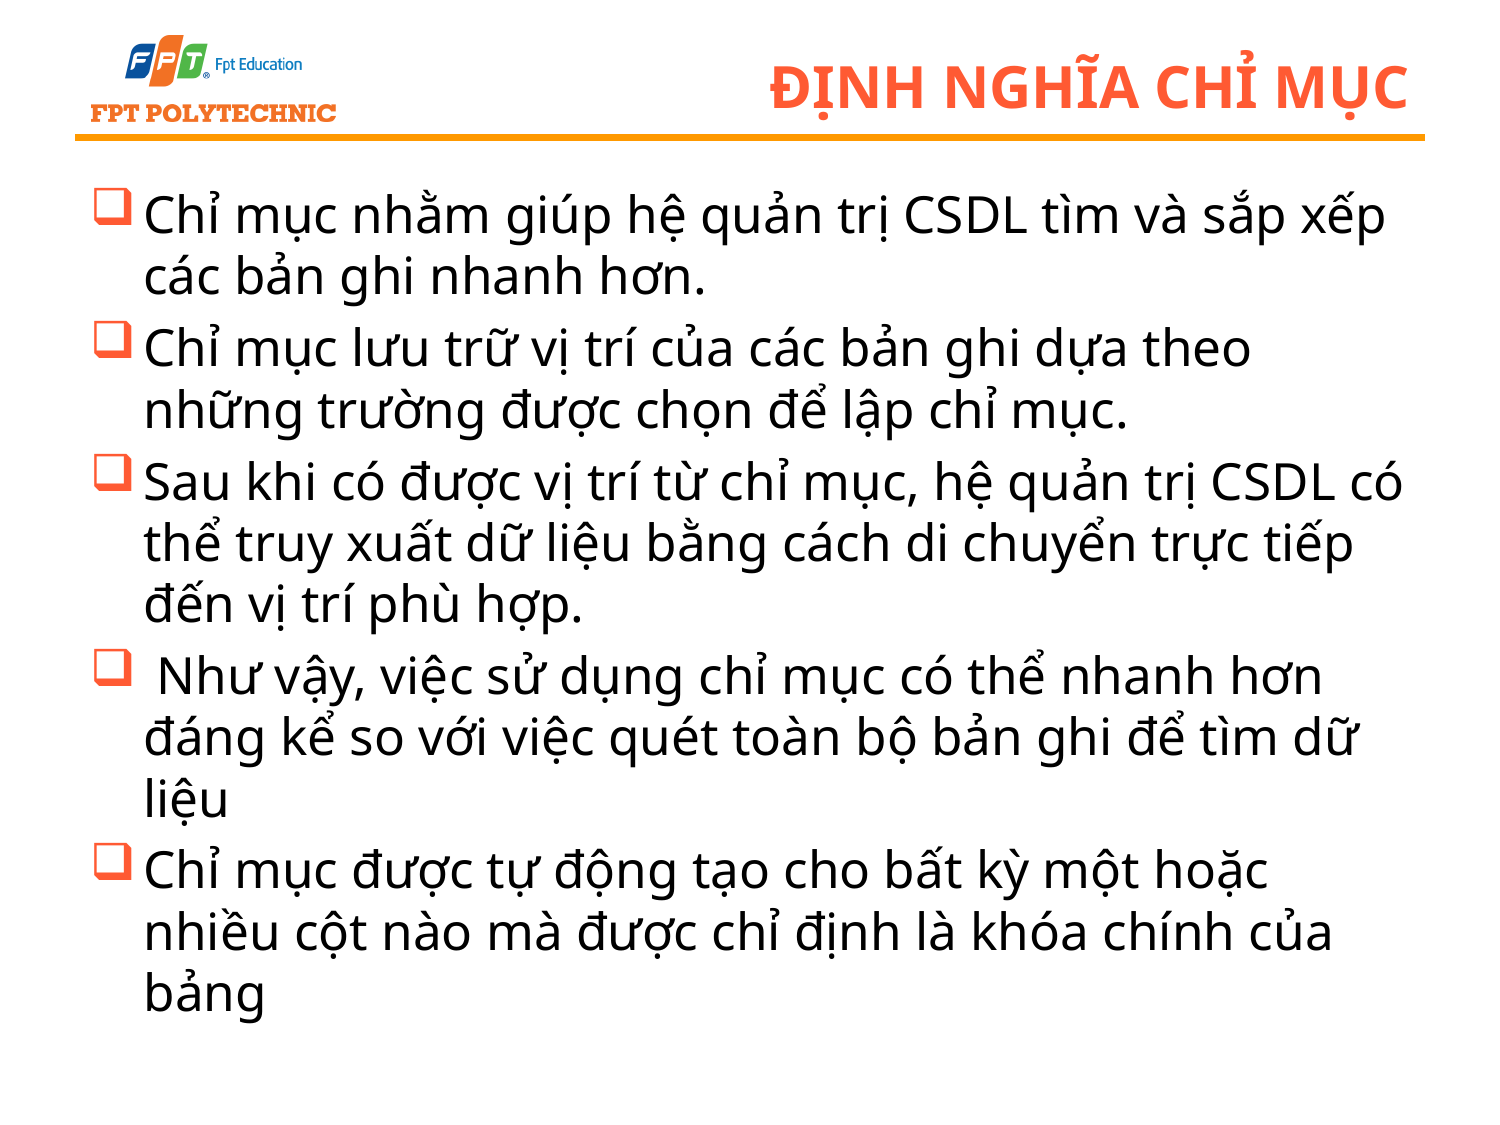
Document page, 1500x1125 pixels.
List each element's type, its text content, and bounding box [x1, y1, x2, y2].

list Chỉ mục nhằm giúp hệ quản trị CSDL tìm và sắp xếp các bản ghi nhanh hơn. Chỉ mục lưu trữ vị trí của các bản ghi dựa theo những trường được chọn để lập chỉ mục. Sau khi có được vị trí từ chỉ mục, hệ quản trị CSDL có thể truy xuất dữ liệu bằng cách di chuyển trực tiếp đến vị trí phù hợp. Như vậy, việc sử dụng chỉ mục có thể nhanh hơn đáng kể so với việc quét toàn bộ bản ghi để tìm dữ liệu Chỉ mục được tự động tạo cho bất kỳ một hoặc nhiều cột nào mà được chỉ định là khóa chính của bảng [75, 174, 1425, 1038]
title Định nghĩa chỉ mục [337, 45, 1425, 125]
picture [91, 35, 338, 122]
